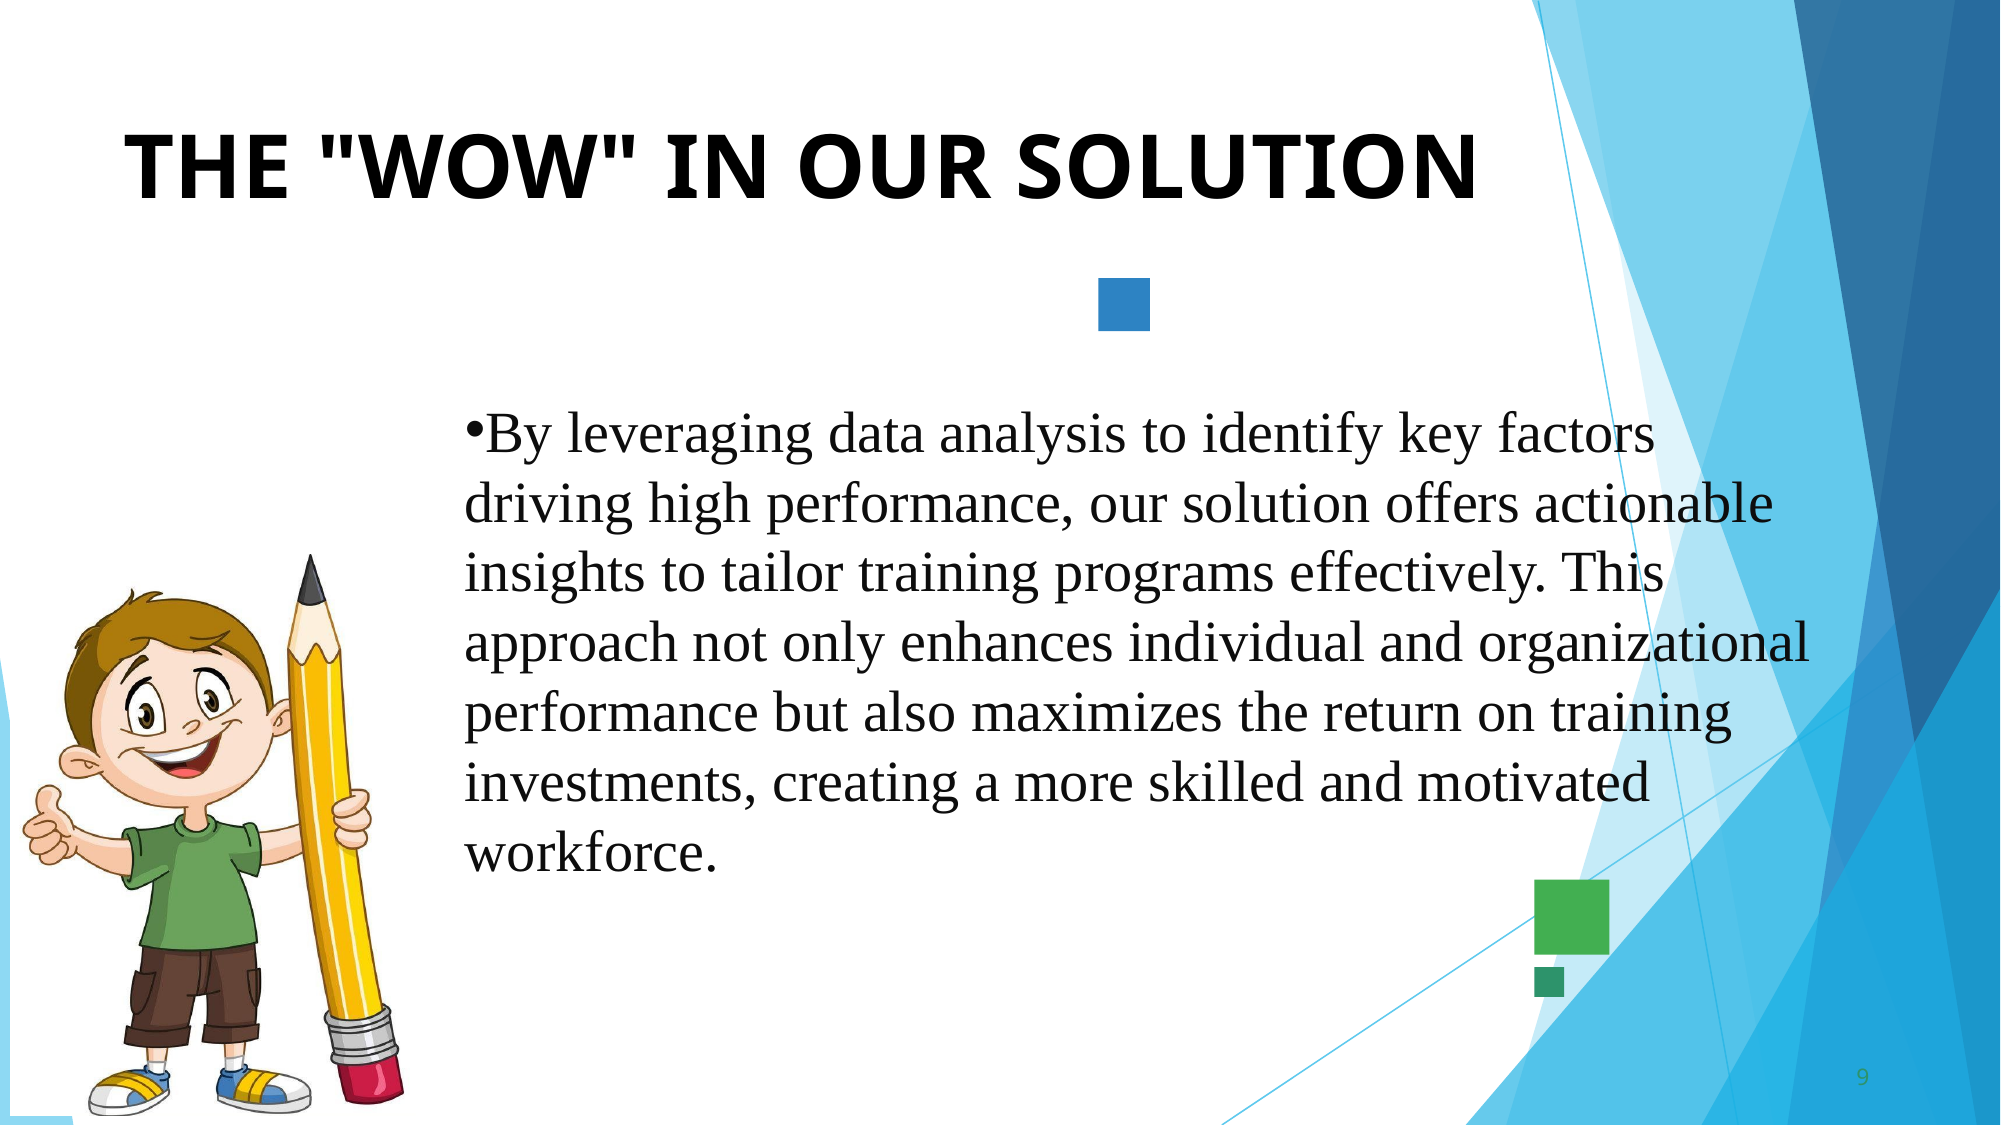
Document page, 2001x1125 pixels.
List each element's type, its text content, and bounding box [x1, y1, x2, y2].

text_box [1534, 967, 1565, 997]
text_box [1534, 891, 1610, 955]
title THE "WOW" IN OUR SOLUTION [121, 107, 1513, 298]
text_box [1098, 298, 1150, 332]
text_box By leveraging data analysis to identify key factors driving high performance, our solution offers actionable insights to tailor training programs effectively. This approach not only enhances individual and organizational performance but also maximizes the return on training investments, creating a more skilled and motivated workforce. [449, 386, 1850, 891]
picture [10, 554, 416, 1116]
text_box 9 [1849, 1061, 1888, 1095]
